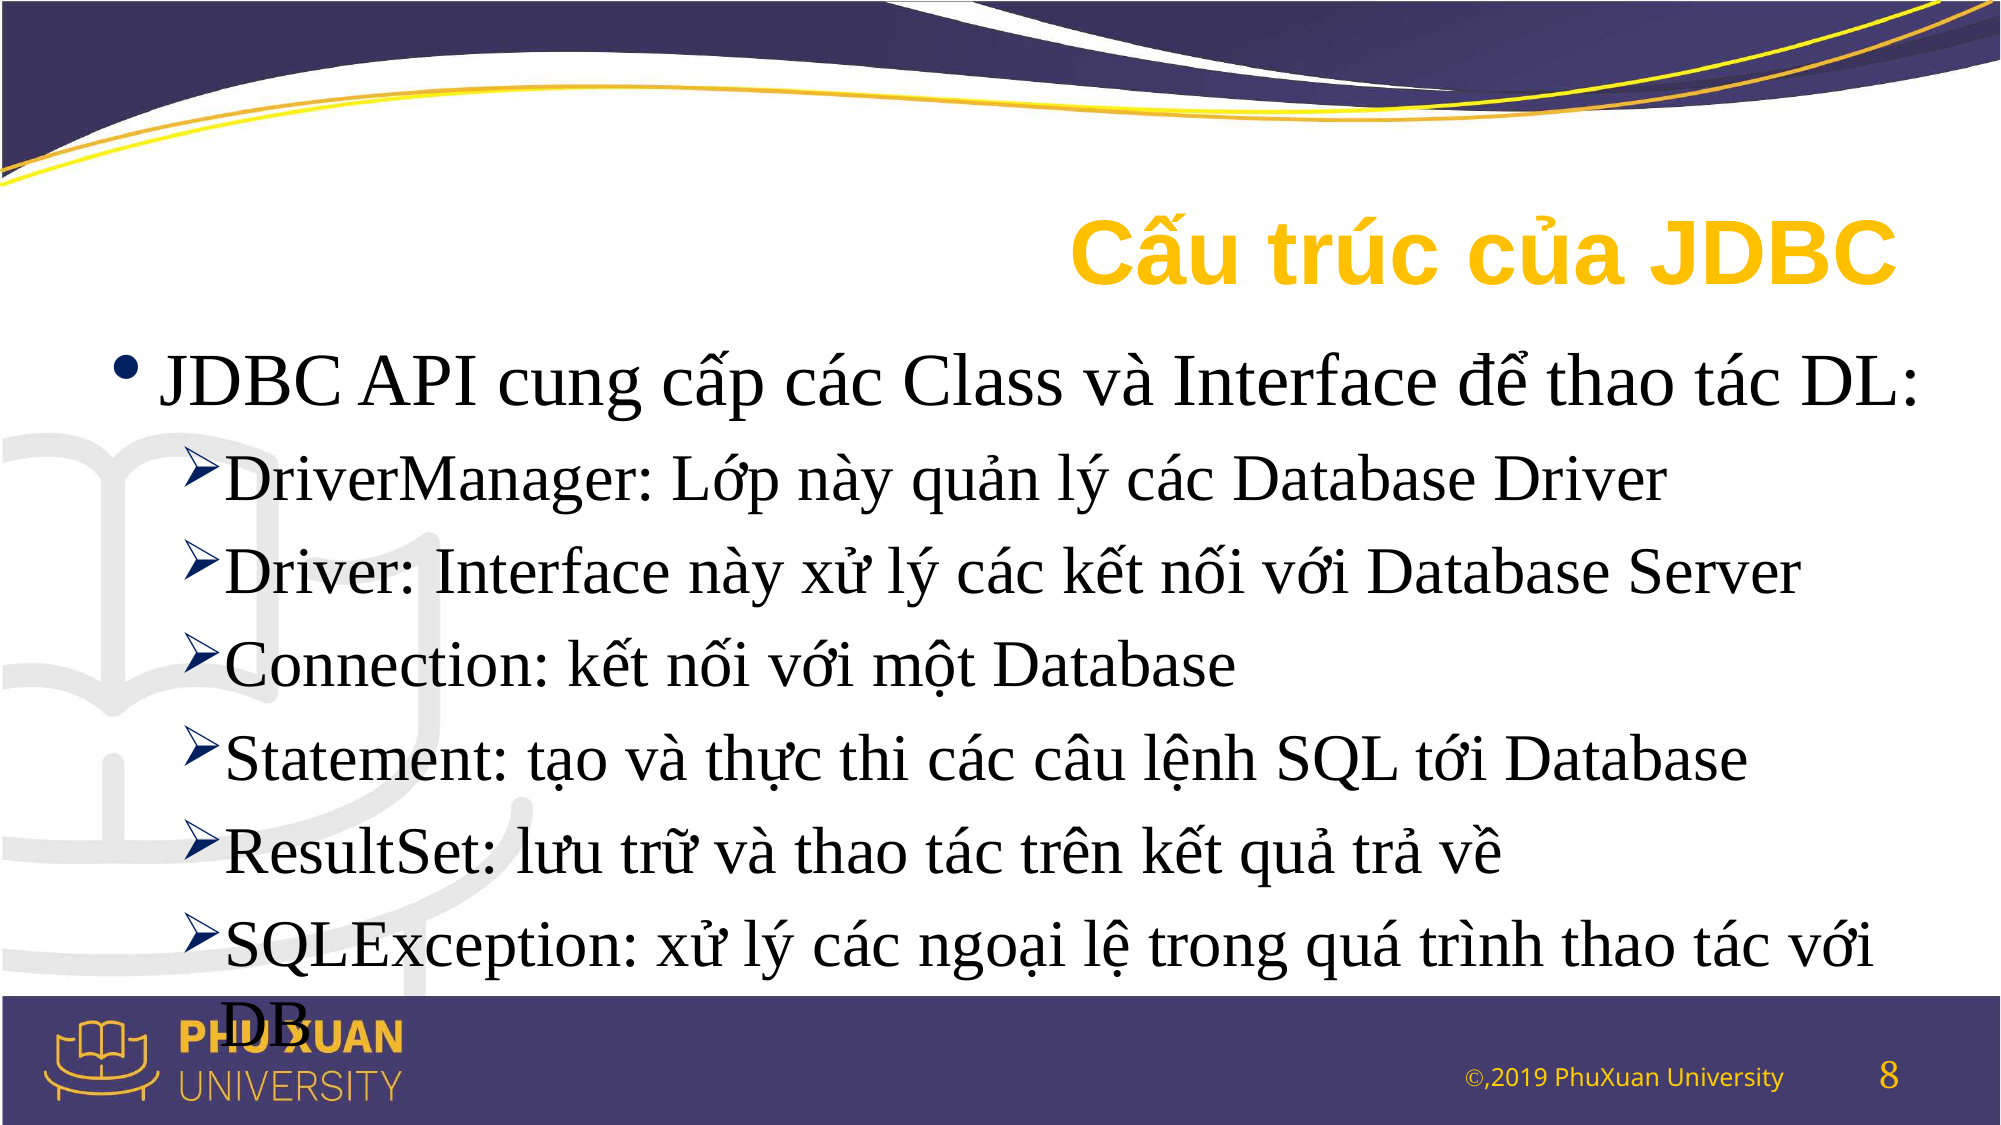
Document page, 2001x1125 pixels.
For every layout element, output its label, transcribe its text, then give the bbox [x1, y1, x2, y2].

picture [0, 0, 2001, 1125]
slide_number 8 [1733, 1042, 1900, 1103]
list JDBC API cung cấp các Class và Interface để thao tác DL: DriverManager: Lớp này quản lý các Database Driver Driver: Interface này xử lý các kết nối với Database Server Connection: kết nối với một Database Statement: tạo và thực thi các câu lệnh SQL tới Database ResultSet: lưu trữ và thao tác trên kết quả trả về SQLException: xử lý các ngoại lệ trong quá trình thao tác với DB [99, 322, 2000, 1043]
title Cấu trúc của JDBC [99, 115, 1900, 304]
